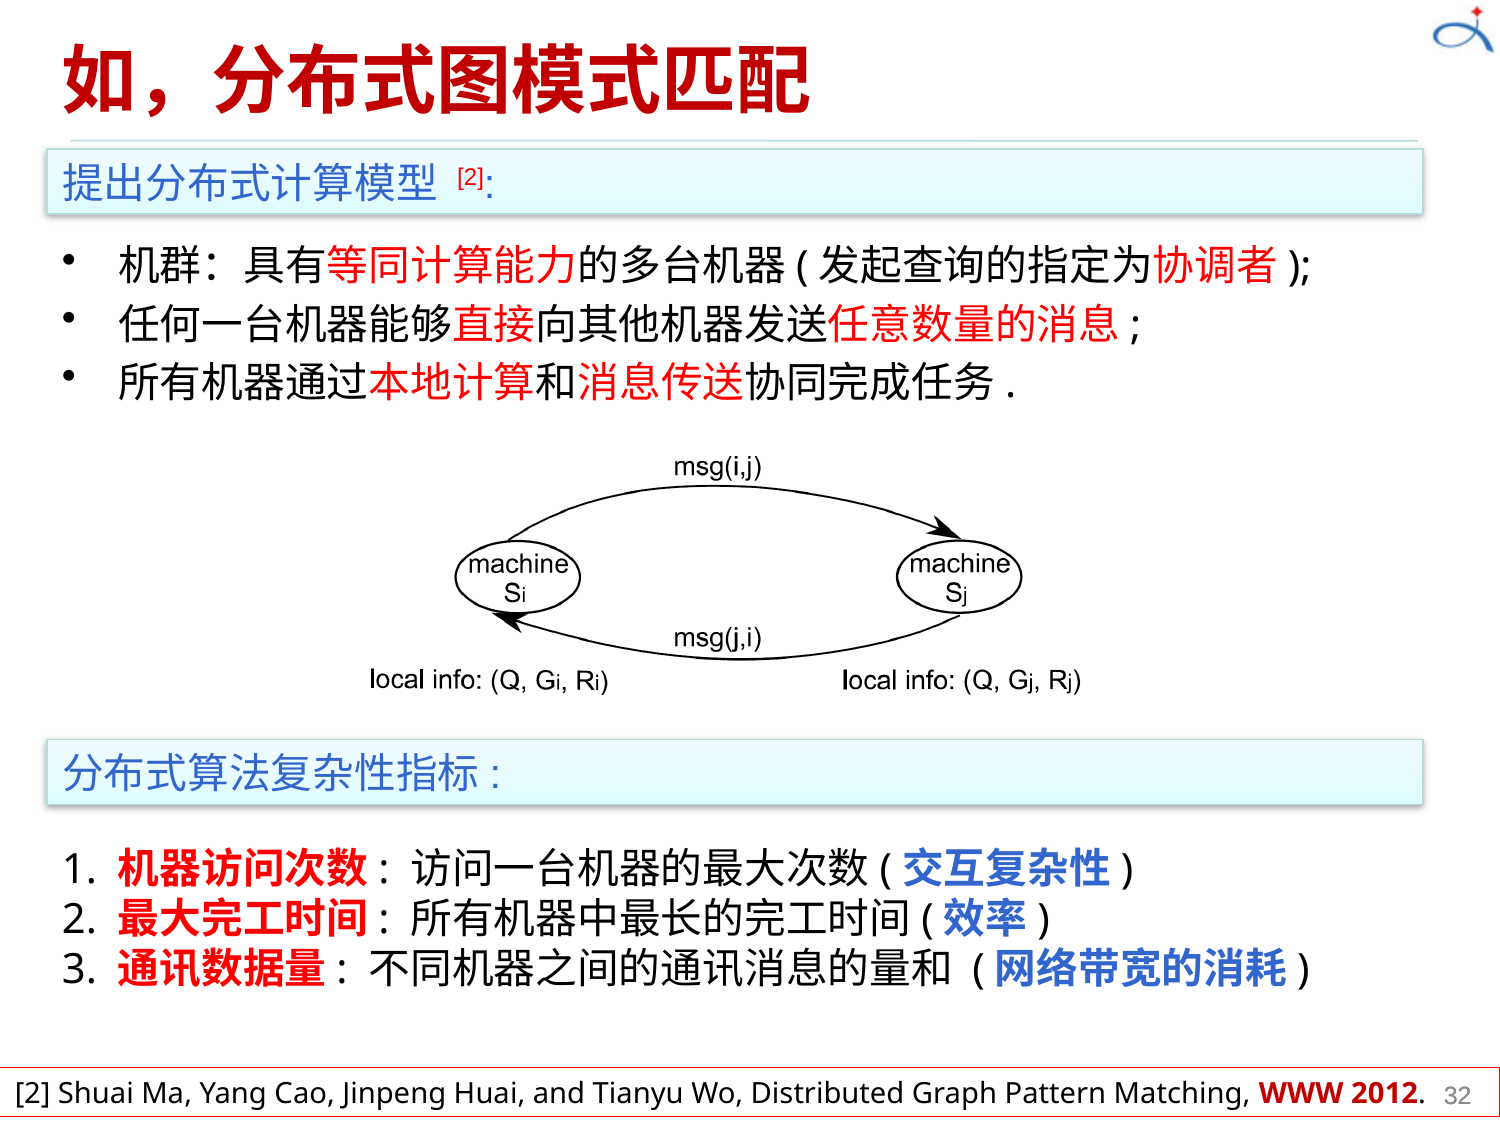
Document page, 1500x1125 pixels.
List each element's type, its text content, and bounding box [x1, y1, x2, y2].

title 如，分布式图模式匹配 [46, 11, 1459, 143]
text_box 提出分布式计算模型 [2]: [46, 148, 1424, 215]
picture [1432, 5, 1495, 55]
picture [371, 455, 1081, 696]
list 机群：具有等同计算能力的多台机器(发起查询的指定为协调者); 任何一台机器能够直接向其他机器发送任意数量的消息; 所有机器通过本地计算和消息传送协同完成任务. [46, 231, 1442, 516]
slide_number 32 [1136, 1117, 1487, 1125]
text_box 分布式算法复杂性指标: [46, 739, 1424, 805]
text_box [2] Shuai Ma, Yang Cao, Jinpeng Huai, and Tianyu Wo, Distributed Graph Pattern Matching, WWW 2012. [0, 1067, 1500, 1117]
text_box 1. 机器访问次数: 访问一台机器的最大次数(交互复杂性) 2. 最大完工时间: 所有机器中最长的完工时间(效率) 3. 通讯数据量: 不同机器之间的通讯消息的量和 (网络带宽的消耗) [46, 834, 1442, 1035]
